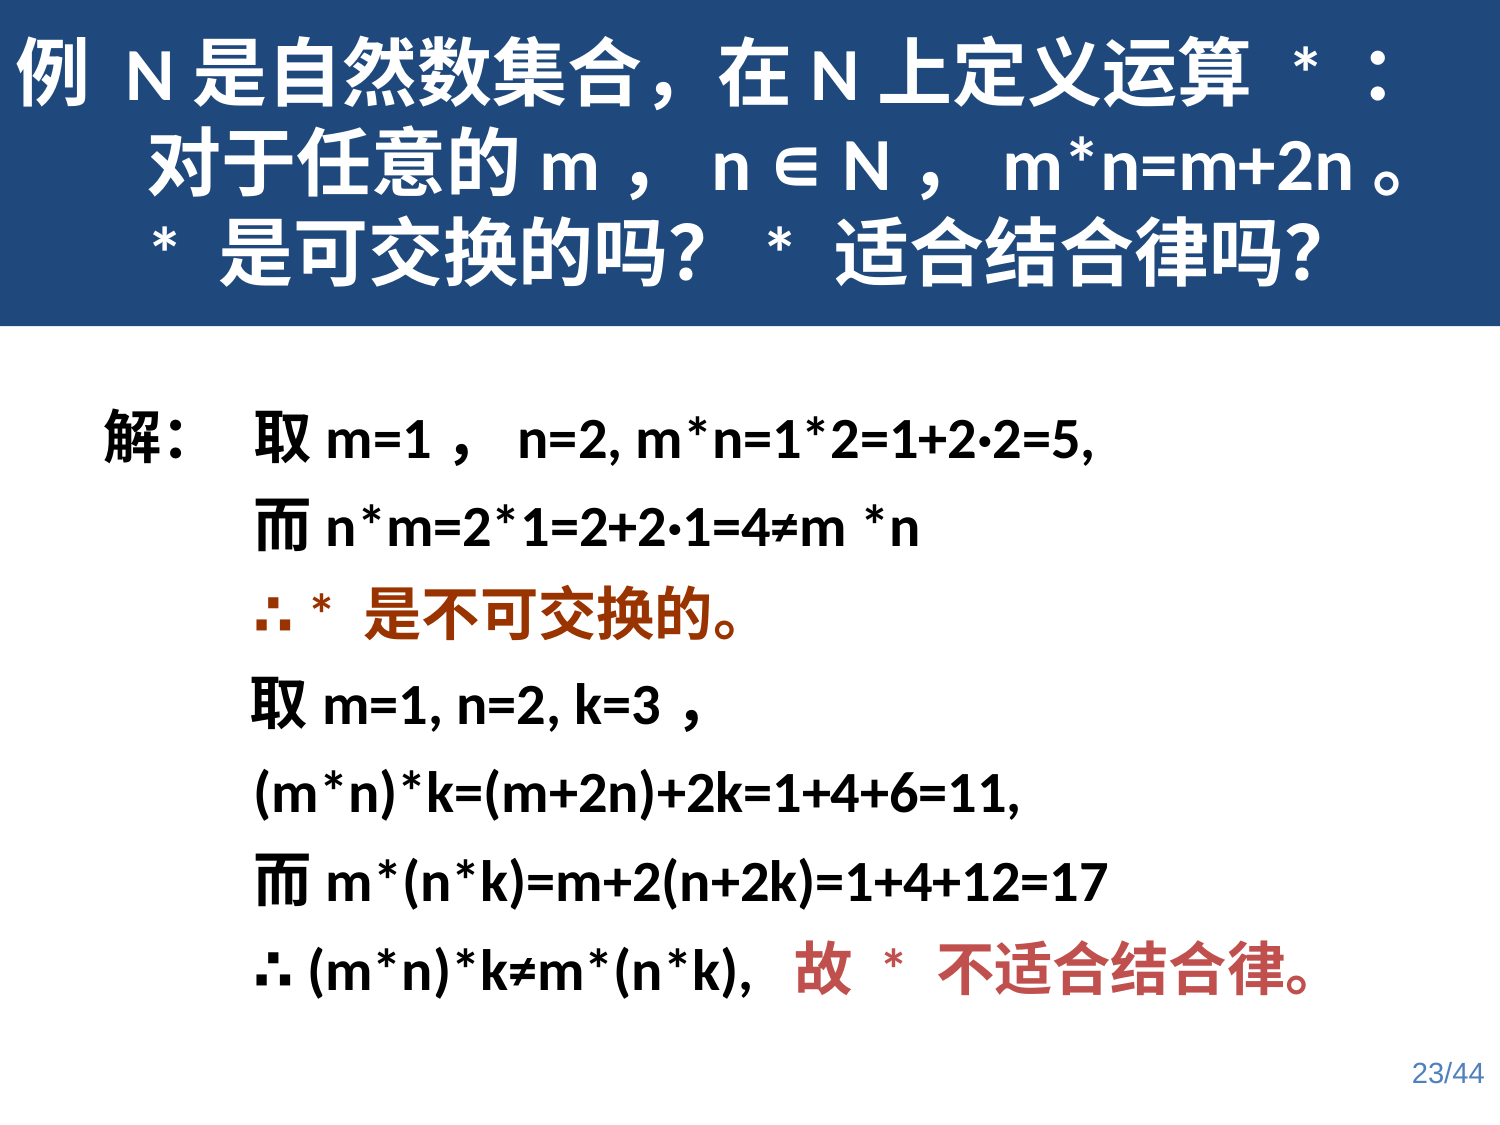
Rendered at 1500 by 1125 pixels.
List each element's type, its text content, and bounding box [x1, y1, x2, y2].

slide_number 23/44 [1149, 1046, 1500, 1125]
list 解： 取m=1，n=2, m*n=1*2=1+2·2=5, 而n*m=2*1=2+2·1=4≠m *n ∴ * 是不可交换的。 取m=1, n=2, k=3， (m*n)*k=(m+2n)+2k=1+4+6=11, 而m*(n*k)=m+2(n+2k)=1+4+12=17 ∴ (m*n)*k≠m*(n*k), 故 * 不适合结合律。 [88, 385, 1459, 1059]
title 例 N是自然数集合，在N上定义运算 * ： 对于任意的m，n ∊ N，m*n=m+2n。 * 是可交换的吗？* 适合结合律吗？ [0, 0, 1500, 327]
